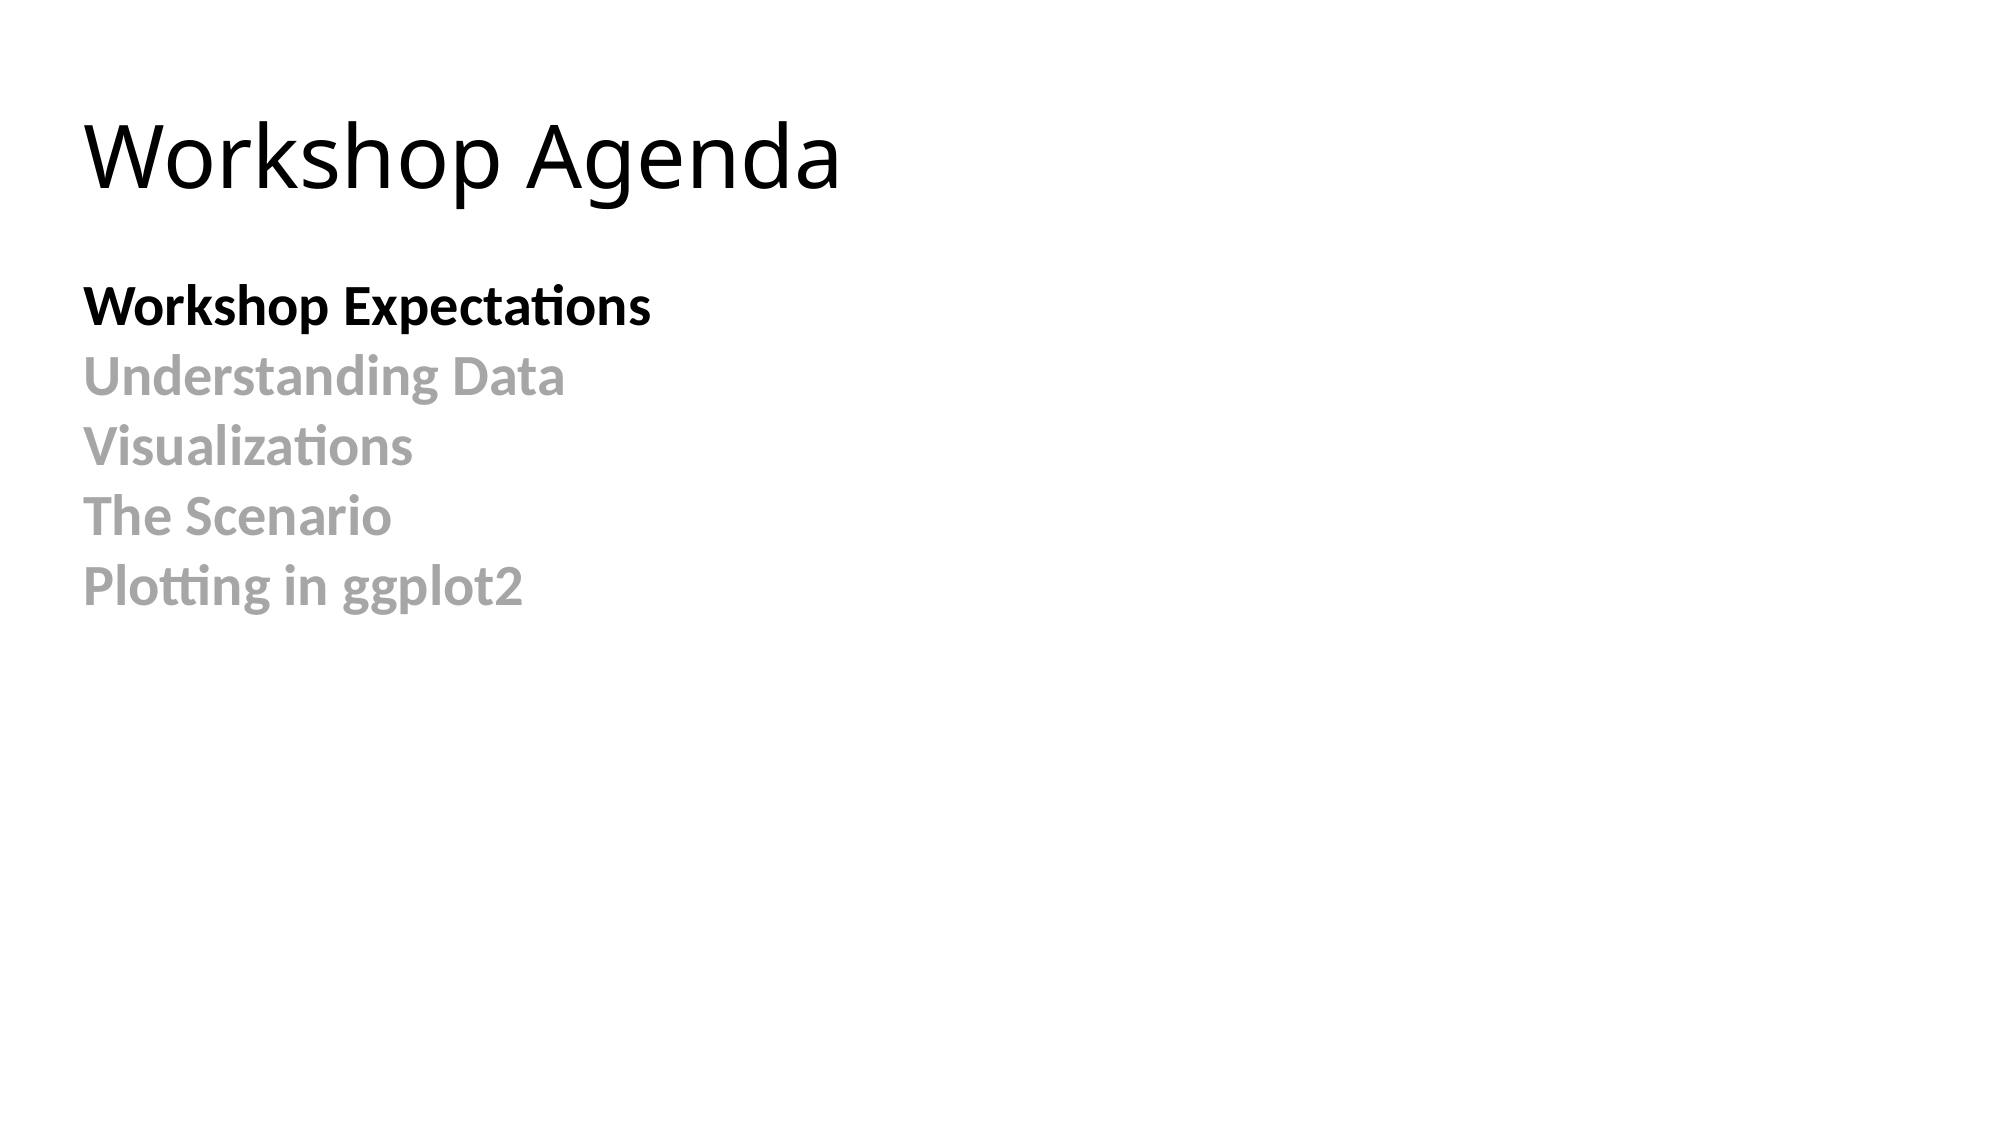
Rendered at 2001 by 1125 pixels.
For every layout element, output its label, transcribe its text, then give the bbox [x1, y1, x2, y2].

title Workshop Agenda [68, 97, 1932, 223]
list Workshop Expectations Understanding Data Visualizations The Scenario Plotting in ggplot2 [68, 252, 1932, 1000]
